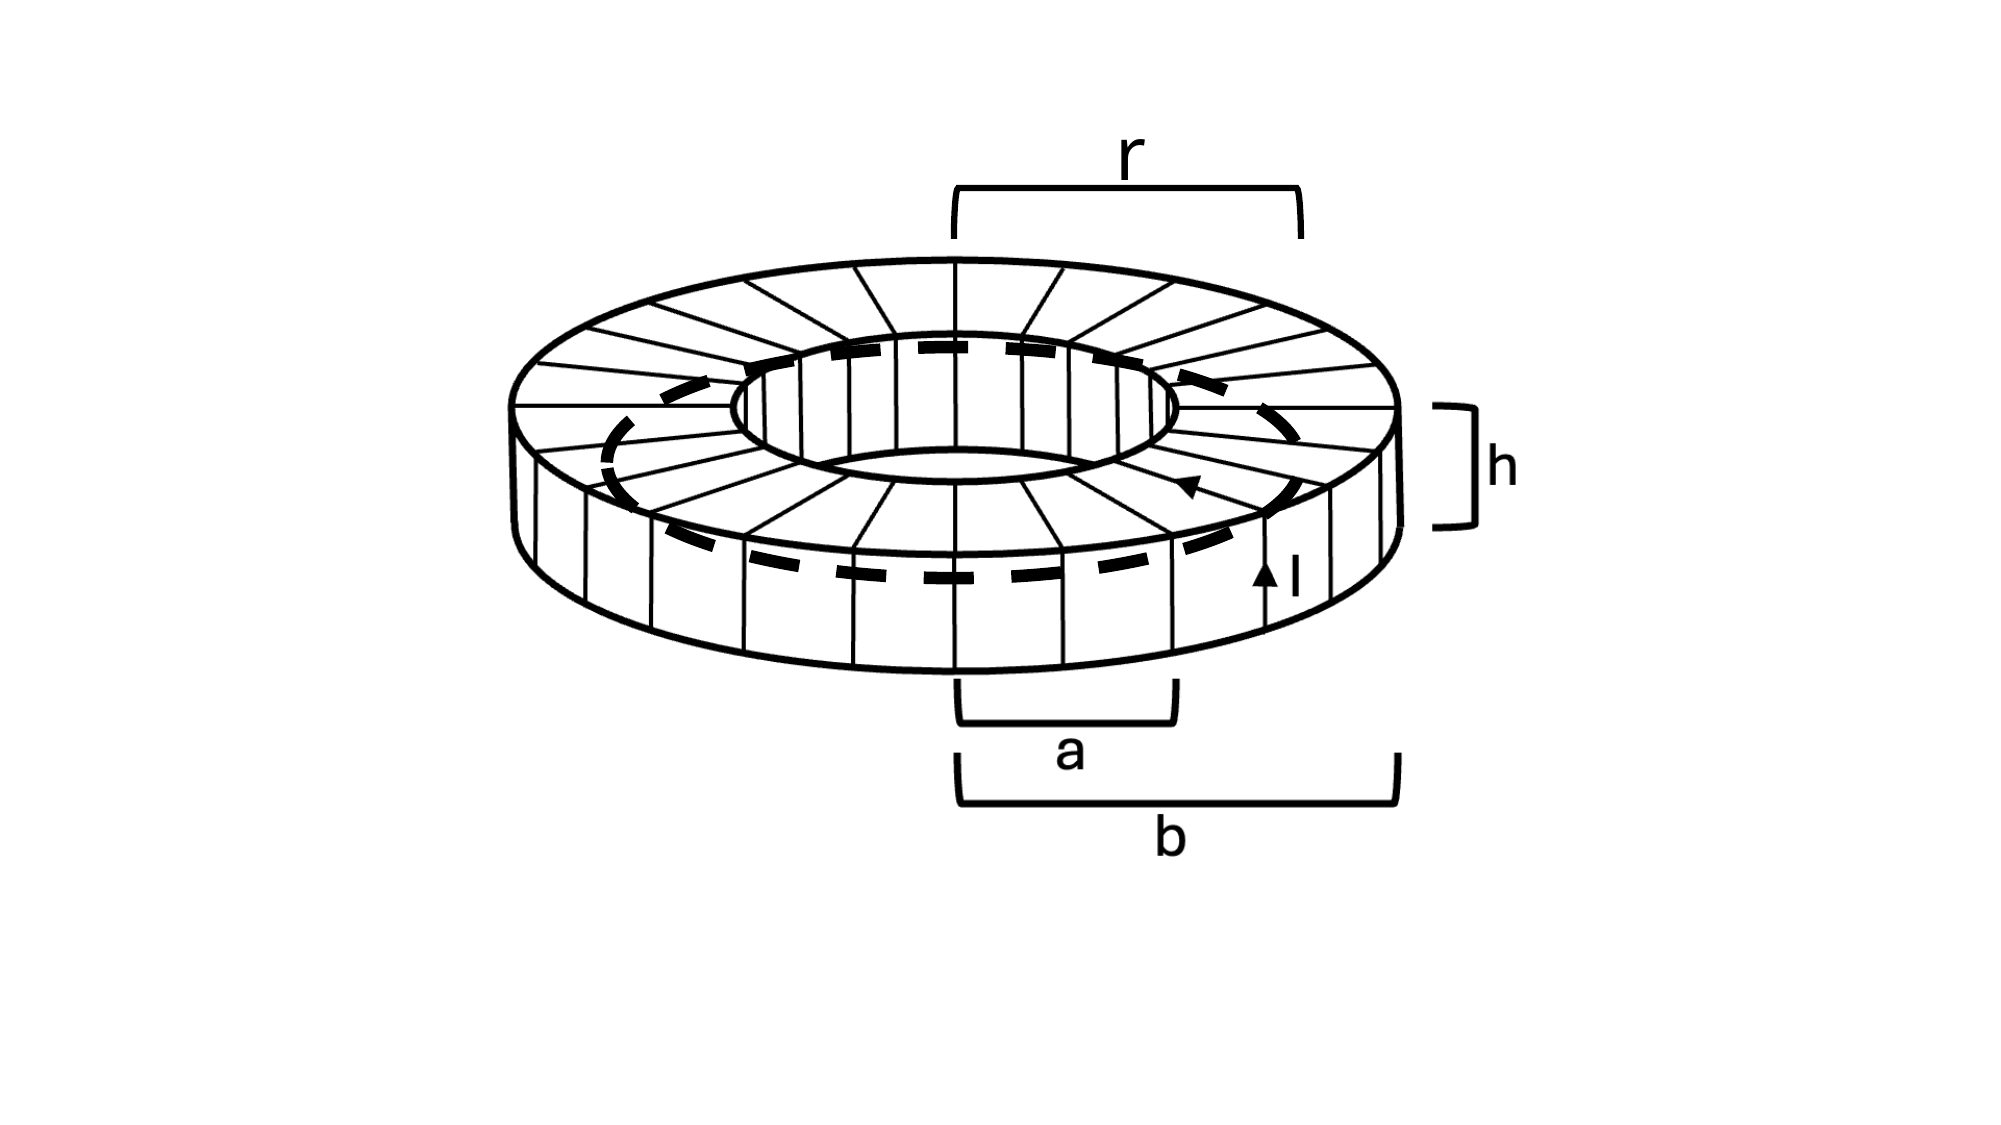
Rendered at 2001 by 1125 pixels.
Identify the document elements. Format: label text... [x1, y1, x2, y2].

picture [449, 210, 1551, 887]
text_box r [1100, 97, 1206, 203]
text_box [953, 186, 1302, 210]
